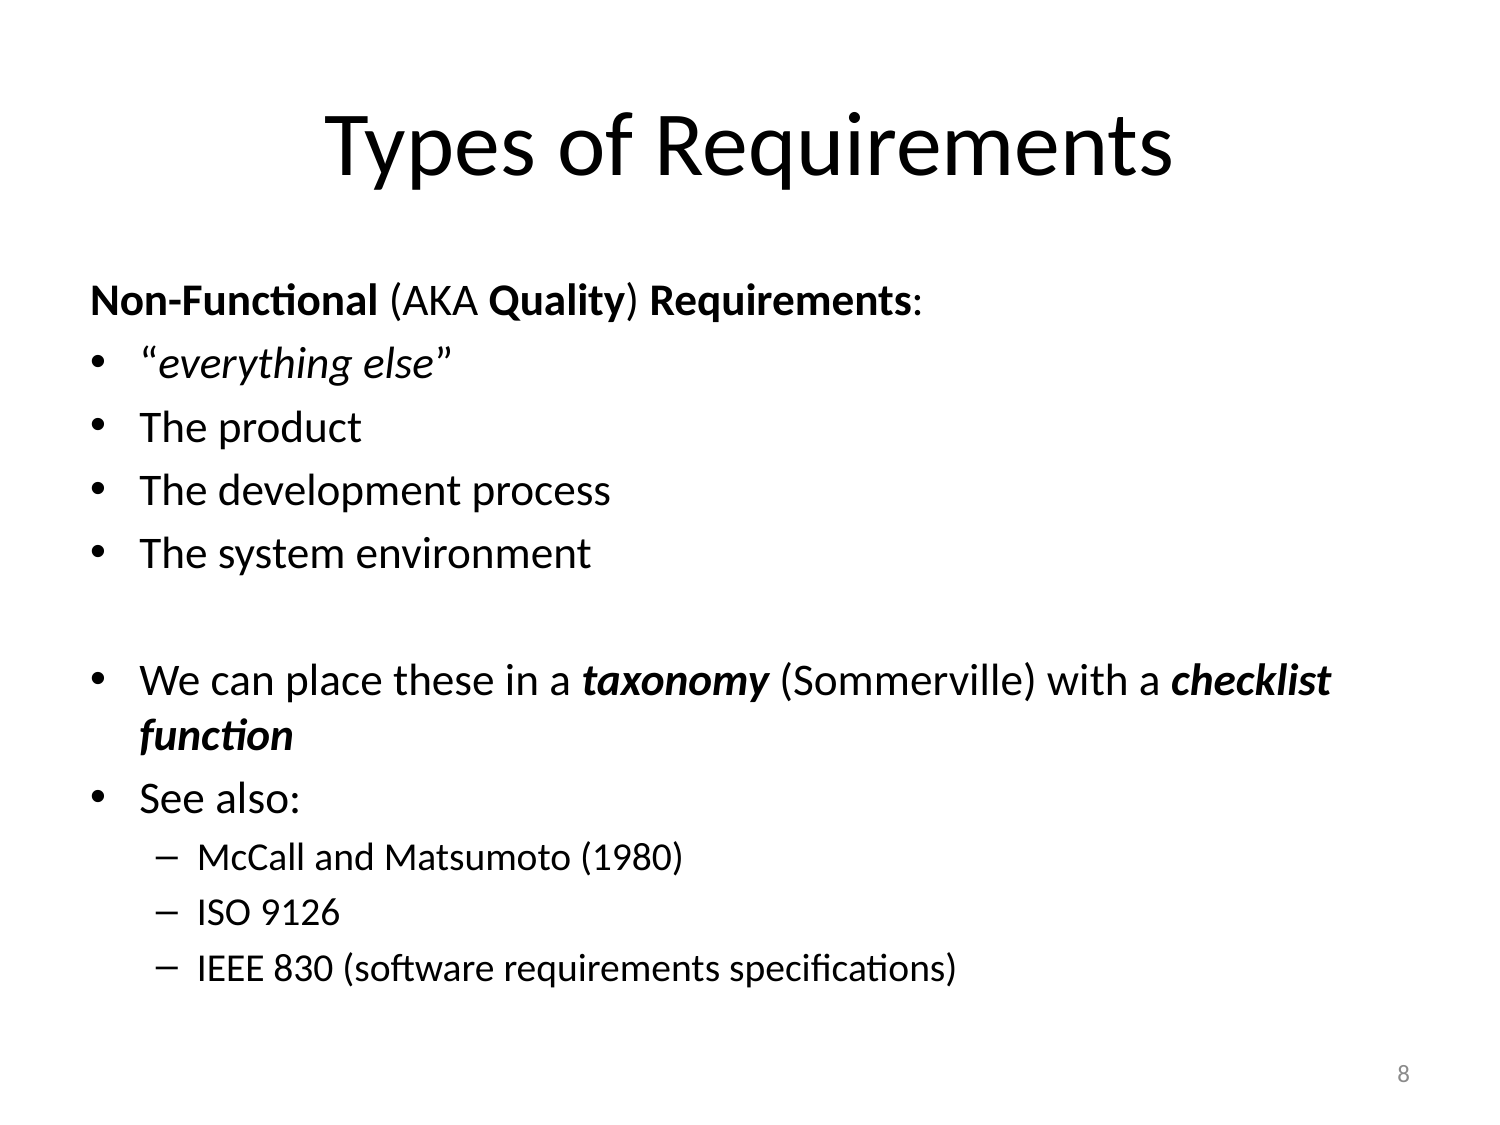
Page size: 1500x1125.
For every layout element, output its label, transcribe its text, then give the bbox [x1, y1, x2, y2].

slide_number 8 [1074, 1042, 1425, 1103]
list Non-Functional (AKA Quality) Requirements: “everything else” The product The development process The system environment We can place these in a taxonomy (Sommerville) with a checklist function See also: McCall and Matsumoto (1980) ISO 9126 IEEE 830 (software requirements specifications) [75, 262, 1425, 1005]
title Types of Requirements [75, 45, 1425, 233]
